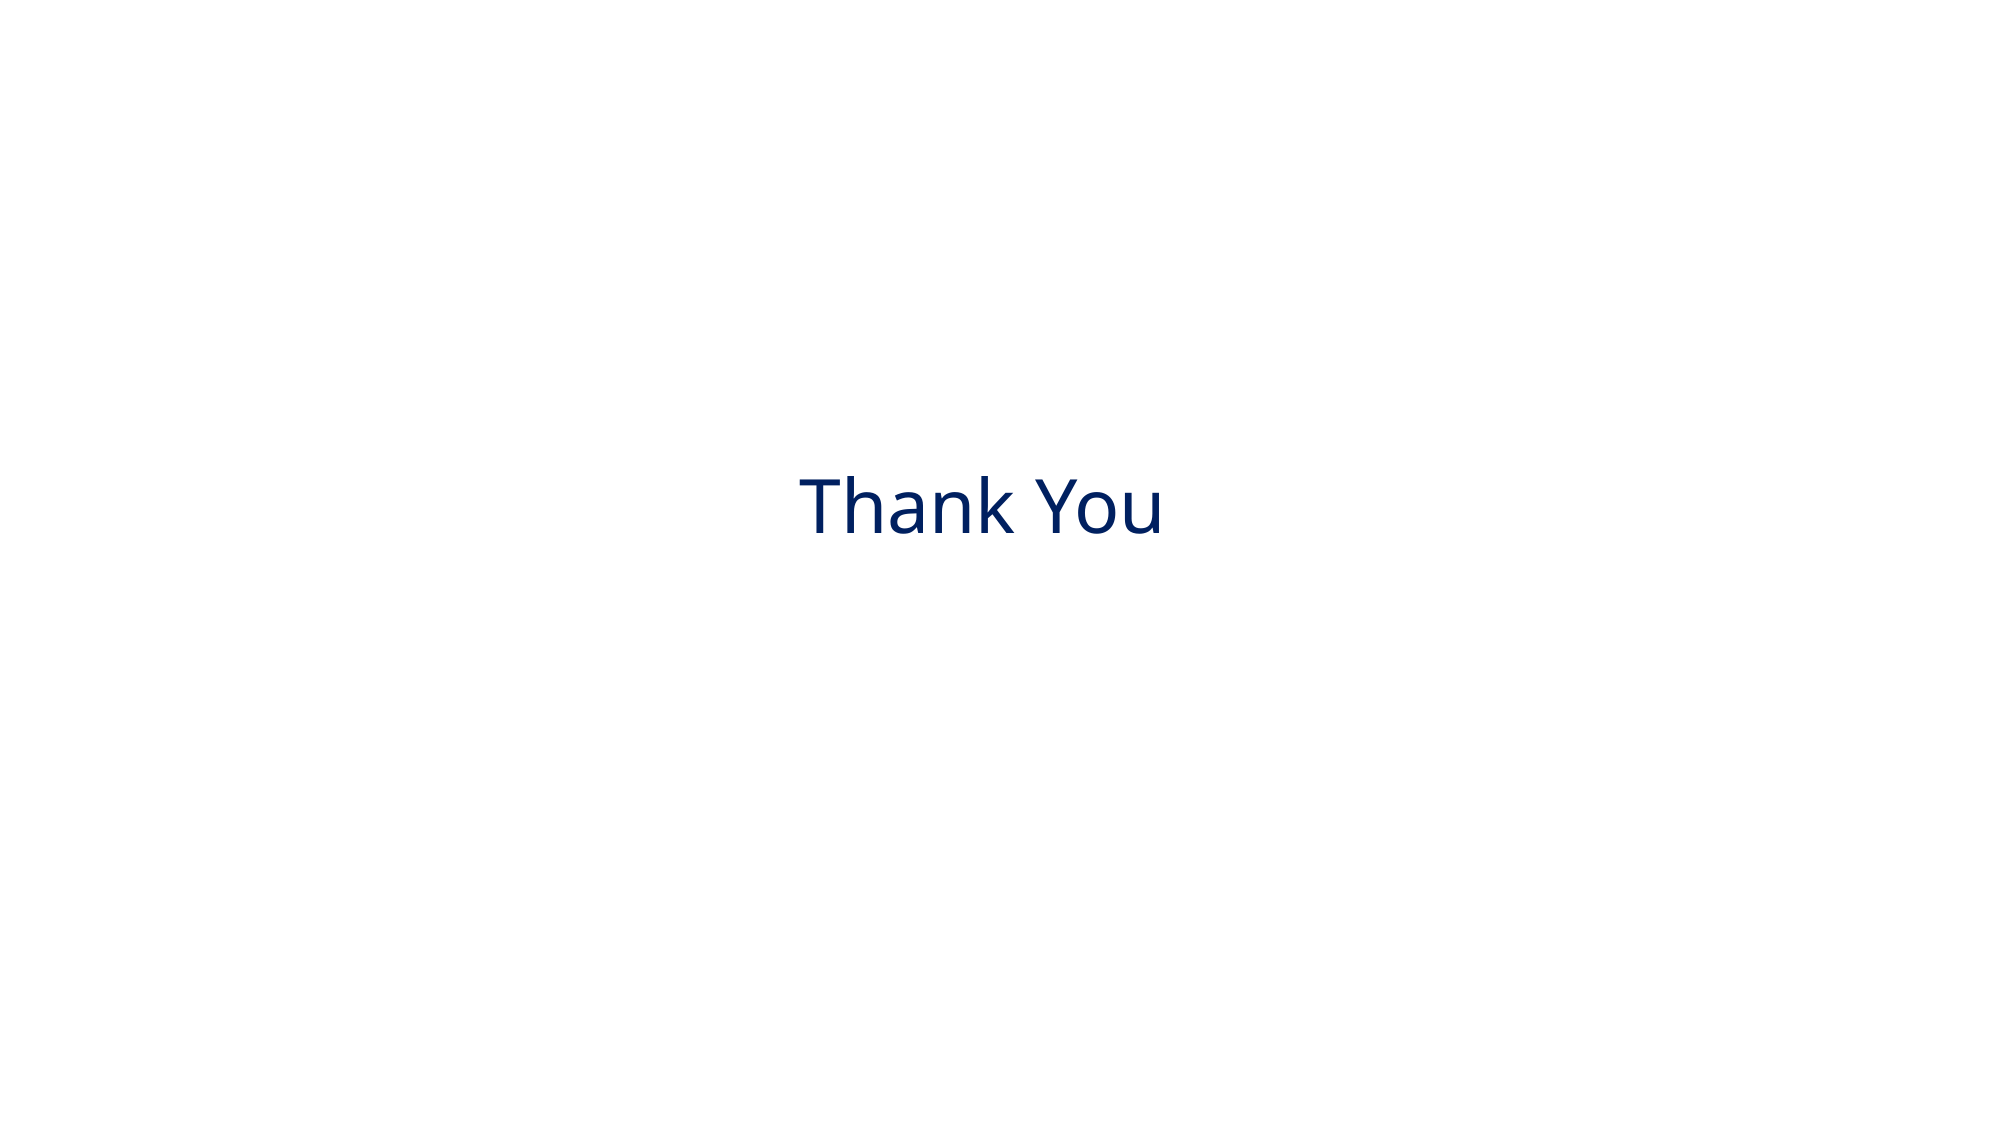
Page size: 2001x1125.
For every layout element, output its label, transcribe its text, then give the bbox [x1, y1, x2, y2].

text_box Thank You [509, 427, 1457, 591]
